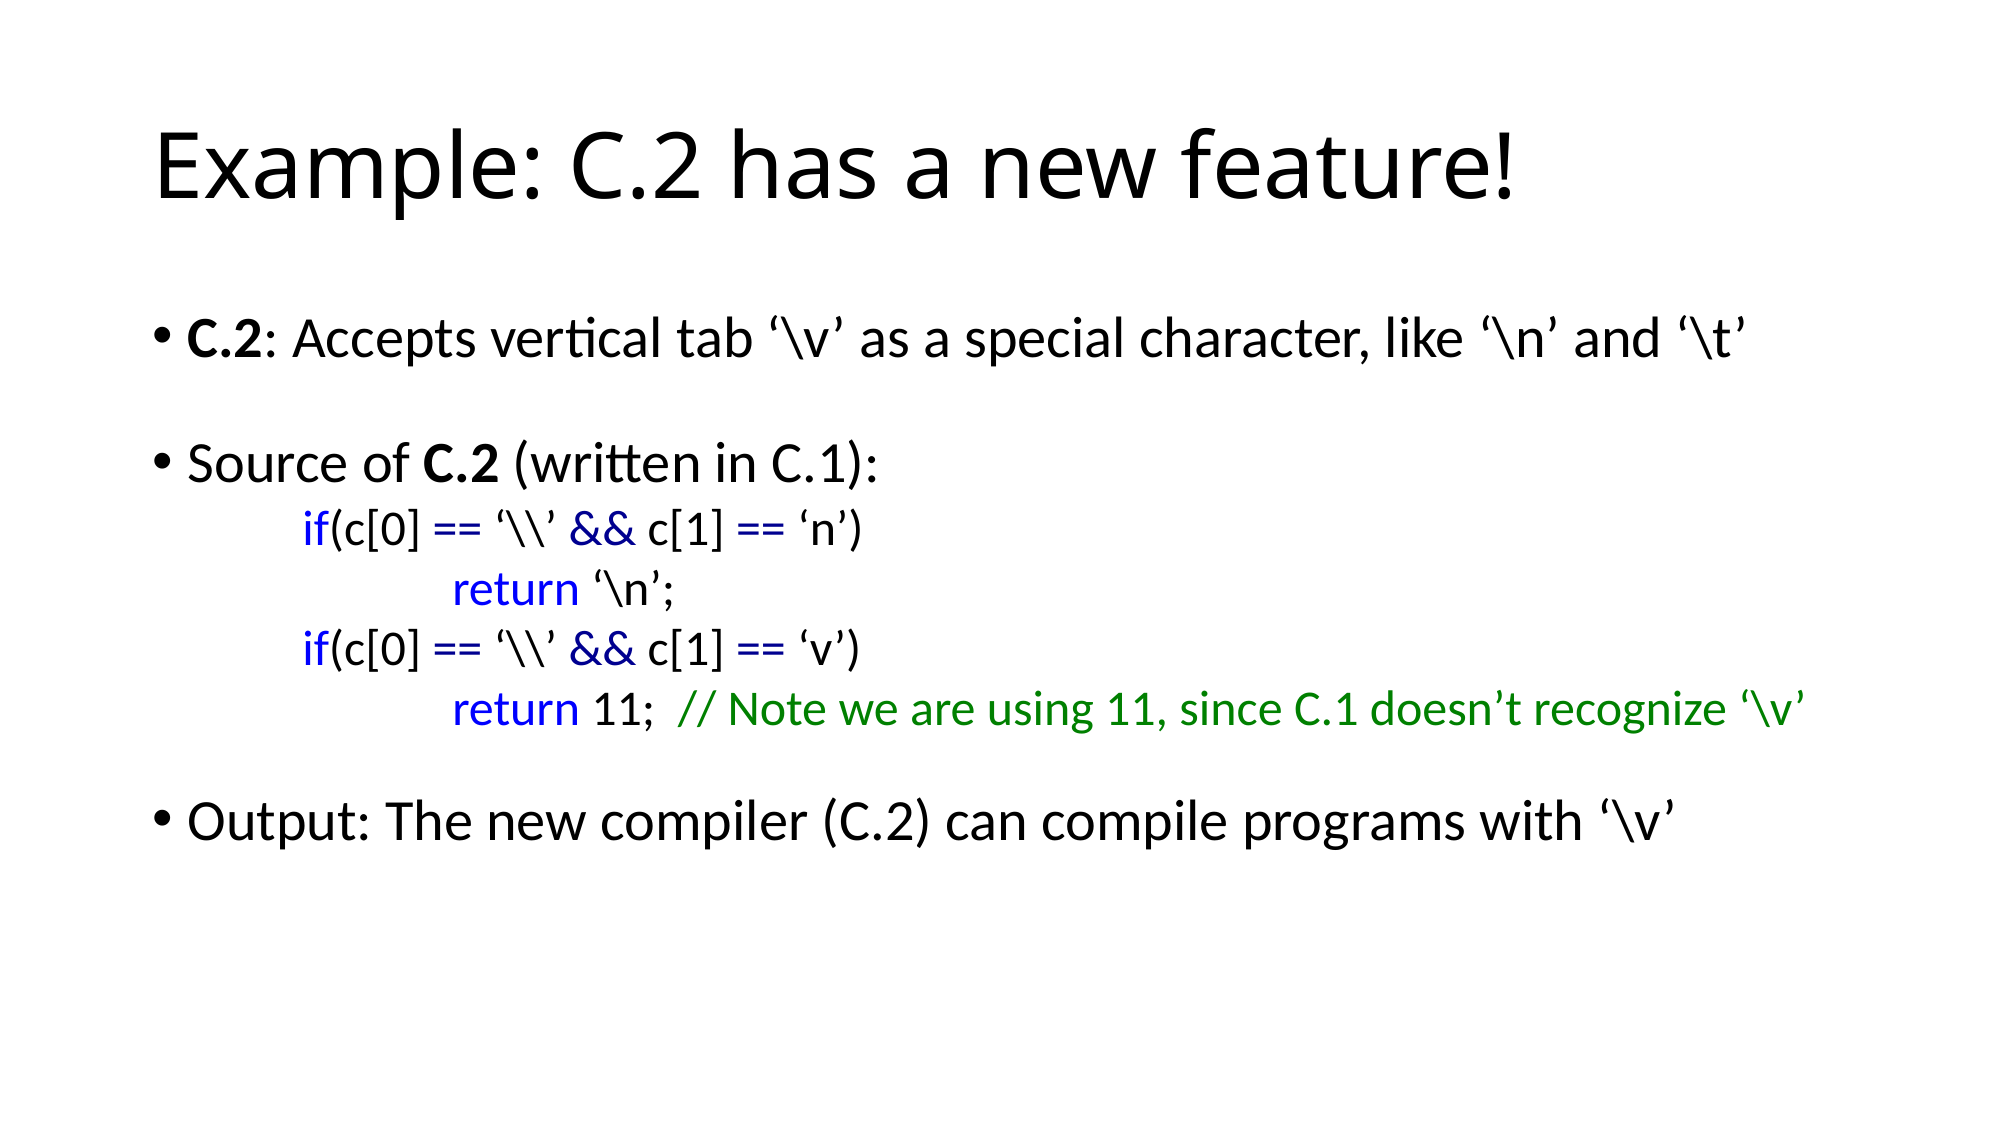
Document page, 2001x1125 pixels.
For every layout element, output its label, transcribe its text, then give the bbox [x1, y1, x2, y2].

text_box C.2: Accepts vertical tab ‘\v’ as a special character, like ‘\n’ and ‘\t’ Source of C.2 (written in C.1): if(c[0] == ‘\\’ && c[1] == ‘n’) return ‘\n’; if(c[0] == ‘\\’ && c[1] == ‘v’) return 11; // Note we are using 11, since C.1 doesn’t recognize ‘\v’ Output: The new compiler (C.2) can compile programs with ‘\v’ [137, 299, 1863, 1014]
text_box Example: C.2 has a new feature! [137, 59, 1863, 278]
